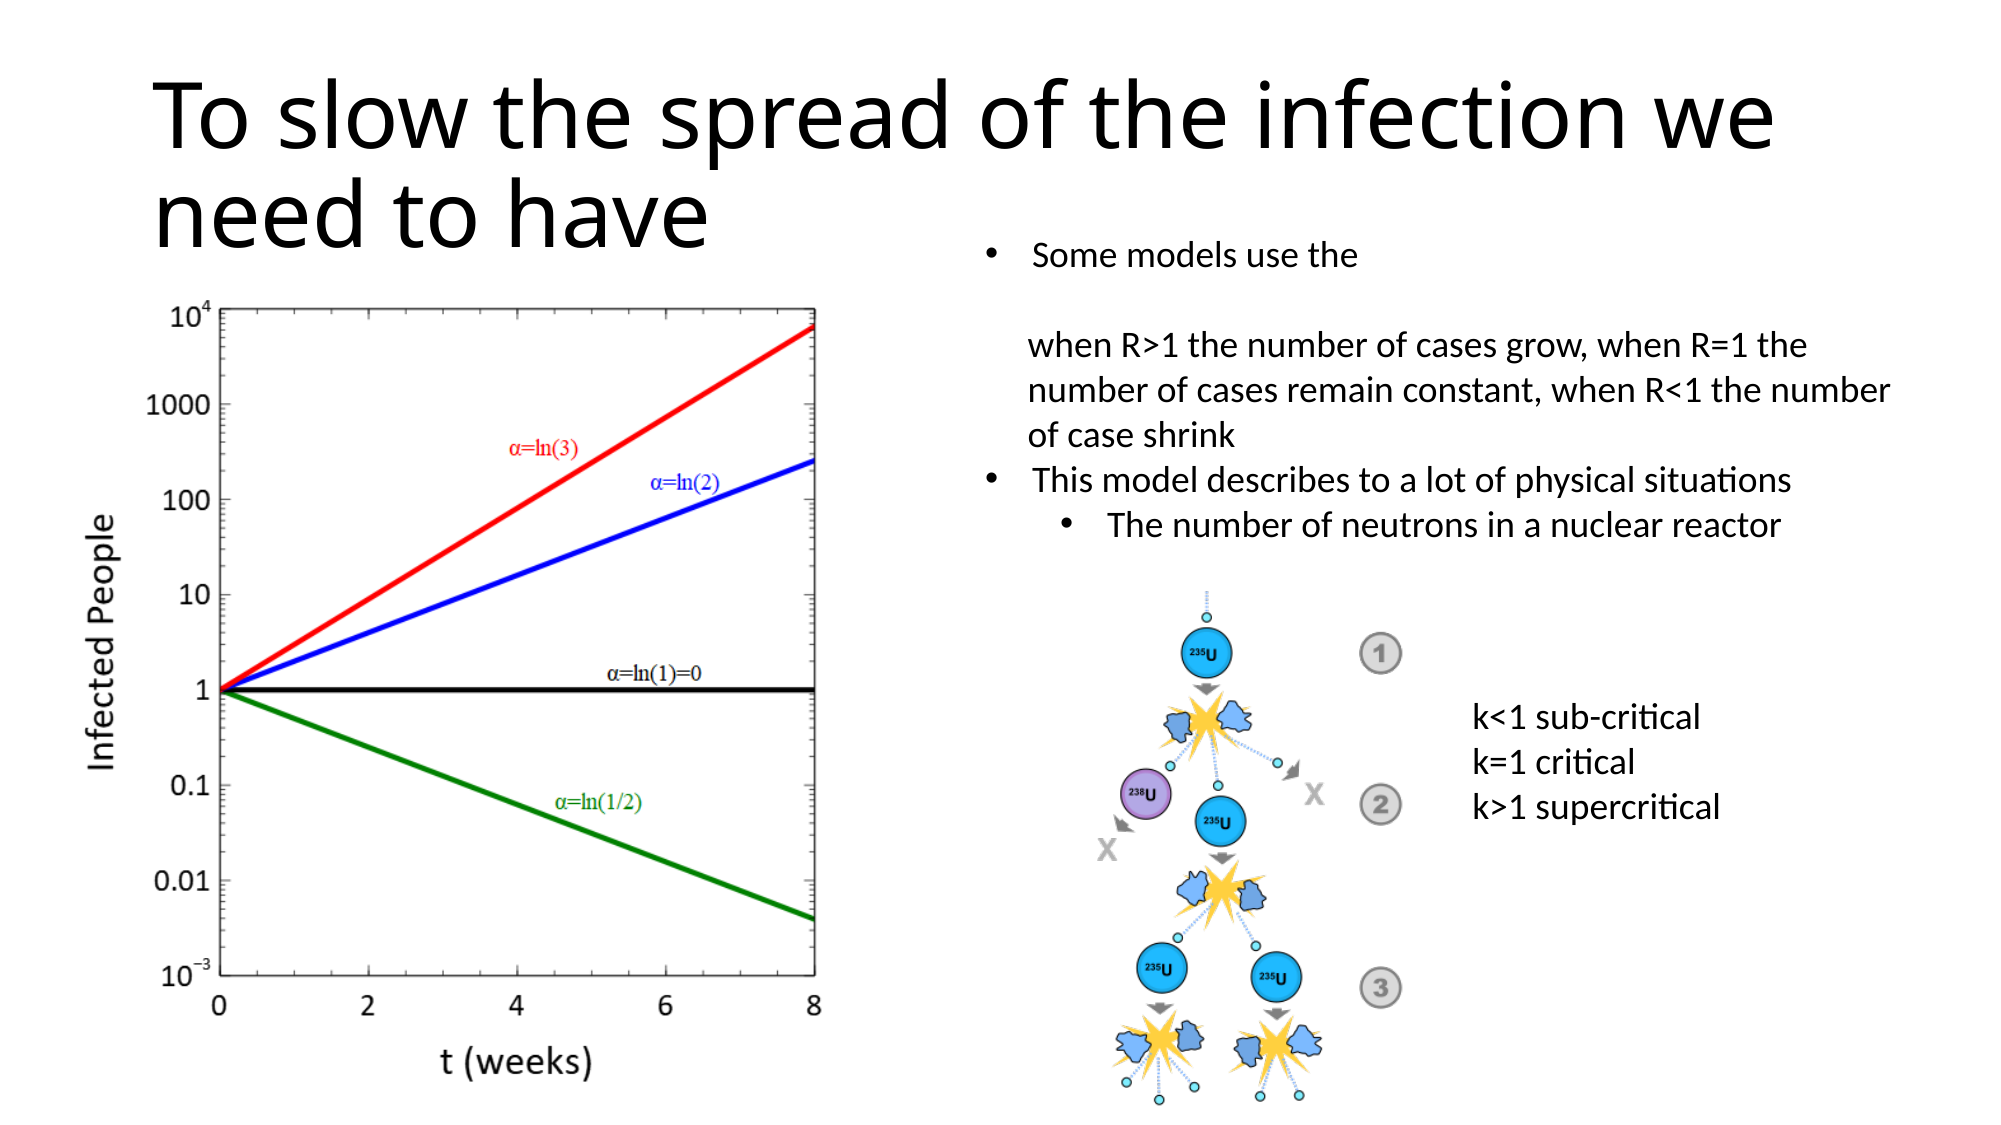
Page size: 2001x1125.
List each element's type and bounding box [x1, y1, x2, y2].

picture [1067, 581, 1415, 1117]
picture [70, 299, 824, 1125]
